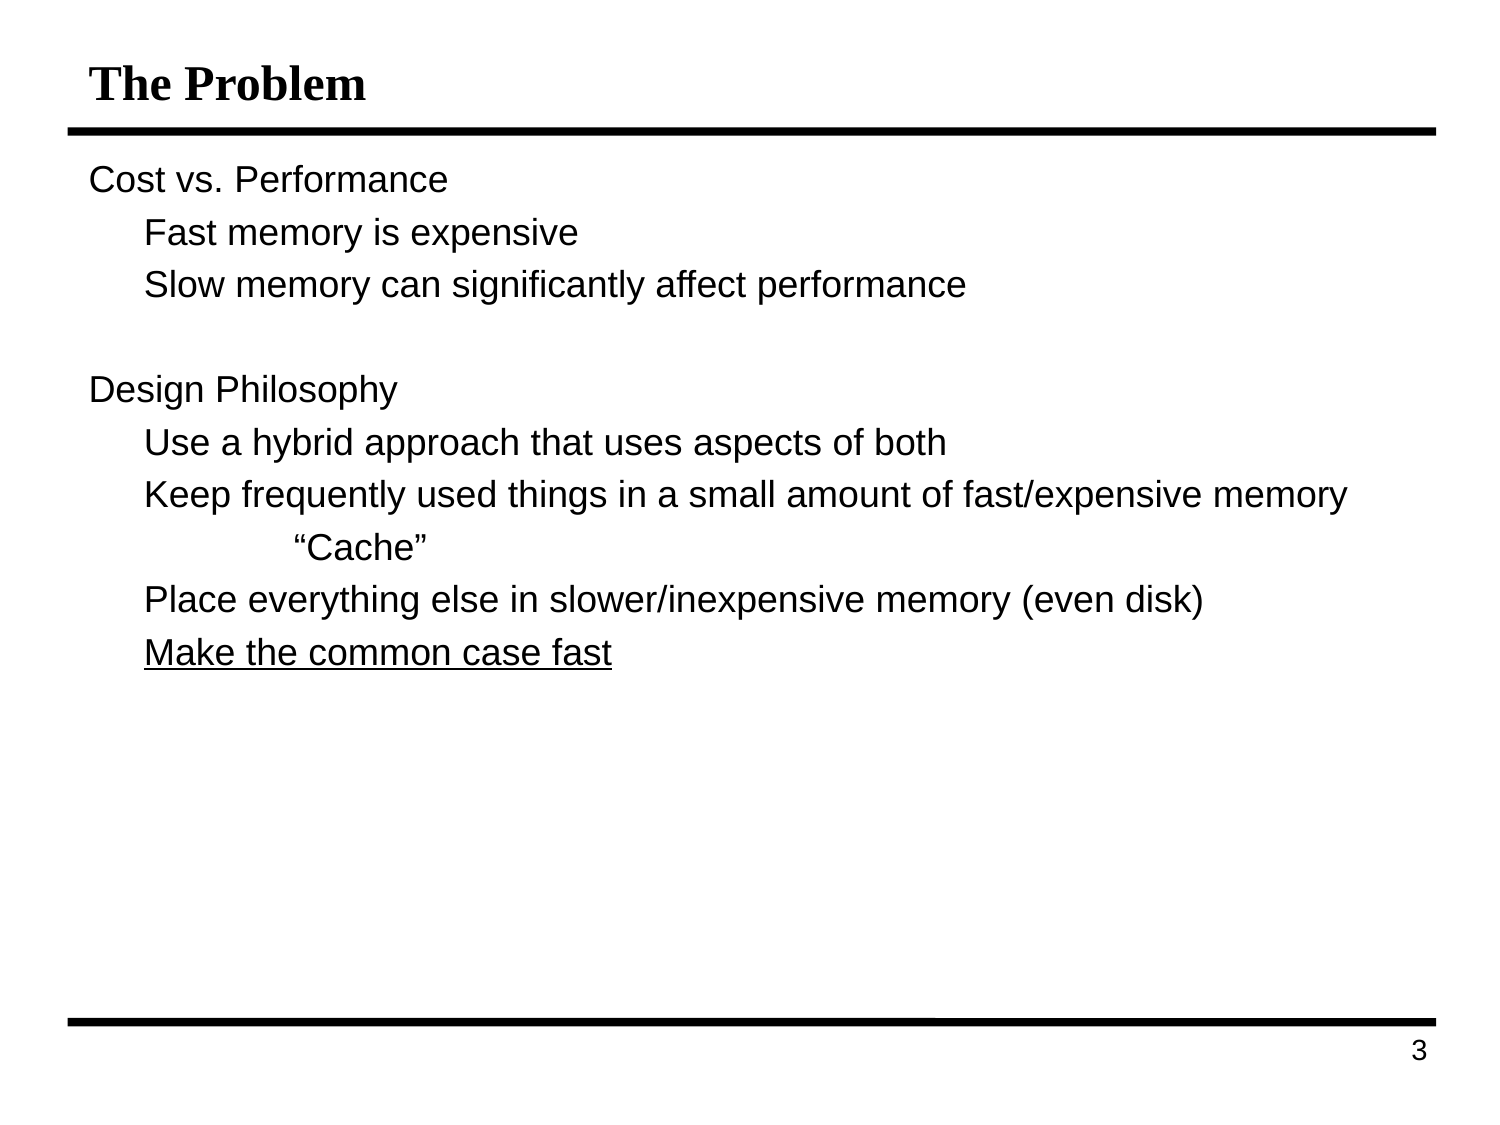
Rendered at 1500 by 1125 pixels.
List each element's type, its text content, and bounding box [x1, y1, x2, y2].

list Cost vs. Performance Fast memory is expensive Slow memory can significantly affect performance Design Philosophy Use a hybrid approach that uses aspects of both Keep frequently used things in a small amount of fast/expensive memory “Cache” Place everything else in slower/inexpensive memory (even disk) Make the common case fast [73, 148, 1431, 1012]
slide_number 133 [1134, 1023, 1443, 1099]
title The Problem [73, 36, 1431, 124]
